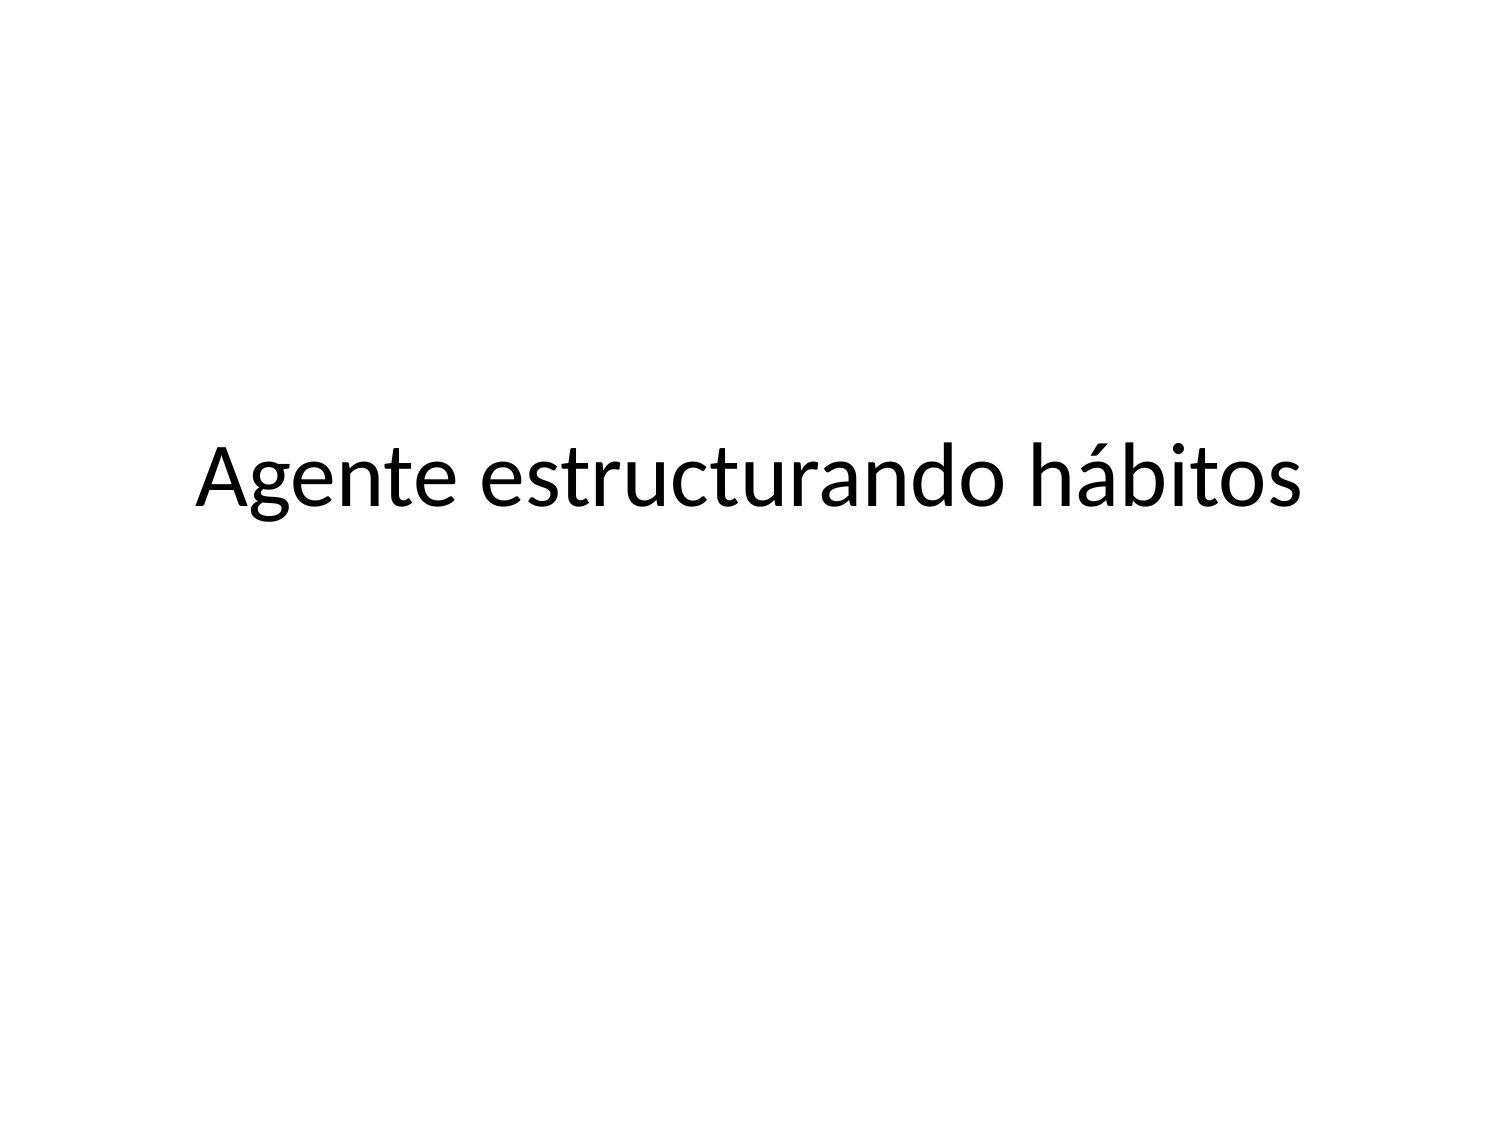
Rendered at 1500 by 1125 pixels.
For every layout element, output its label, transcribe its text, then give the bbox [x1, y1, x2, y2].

title Agente estructurando hábitos [112, 349, 1388, 591]
